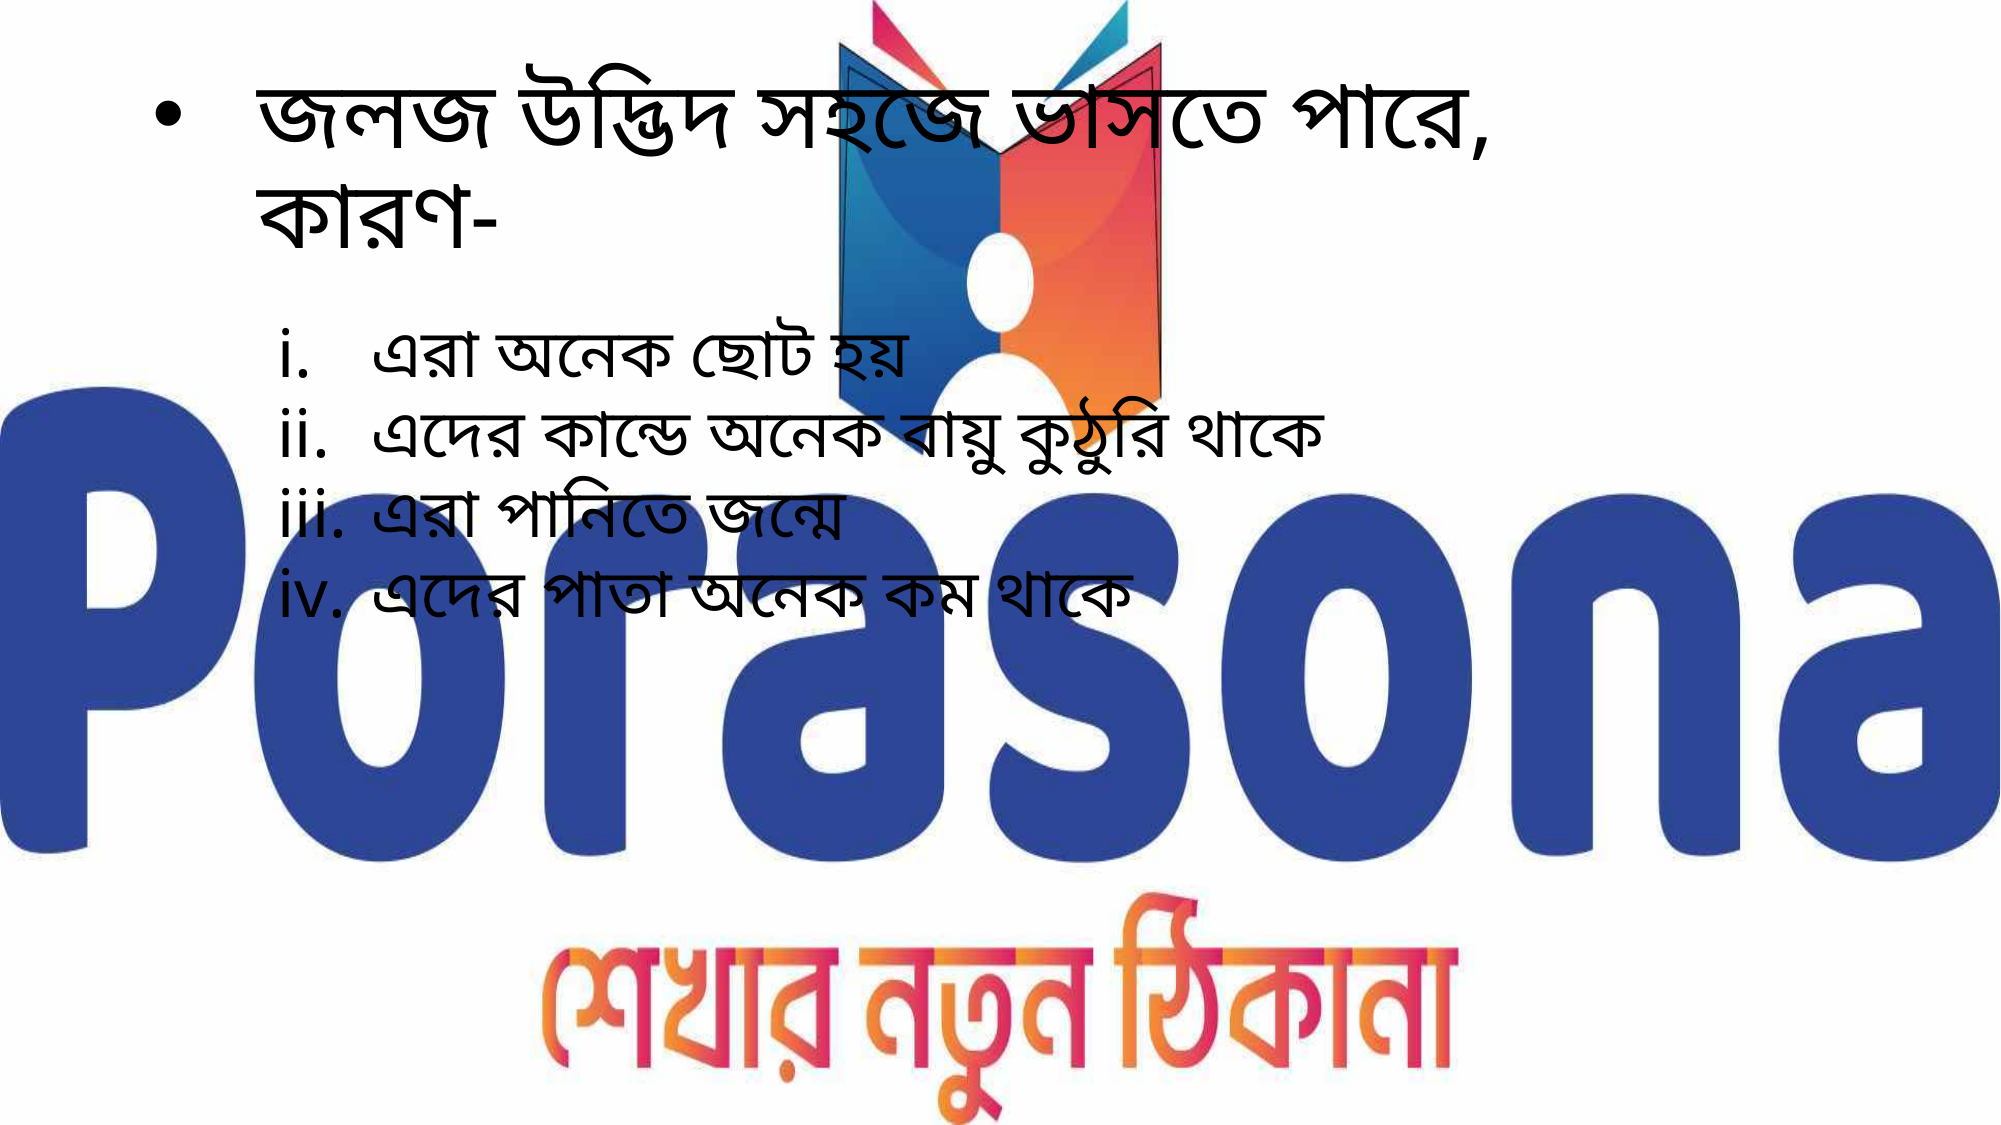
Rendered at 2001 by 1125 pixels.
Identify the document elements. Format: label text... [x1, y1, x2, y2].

text_box এরা অনেক ছোট হয় এদের কান্ডে অনেক বায়ু কুঠুরি থাকে এরা পানিতে জন্মে এদের পাতা অনেক কম থাকে [262, 303, 1660, 638]
title জলজ উদ্ভিদ সহজে ভাসতে পারে, কারণ- [137, 59, 1717, 278]
picture [0, 0, 2001, 1125]
